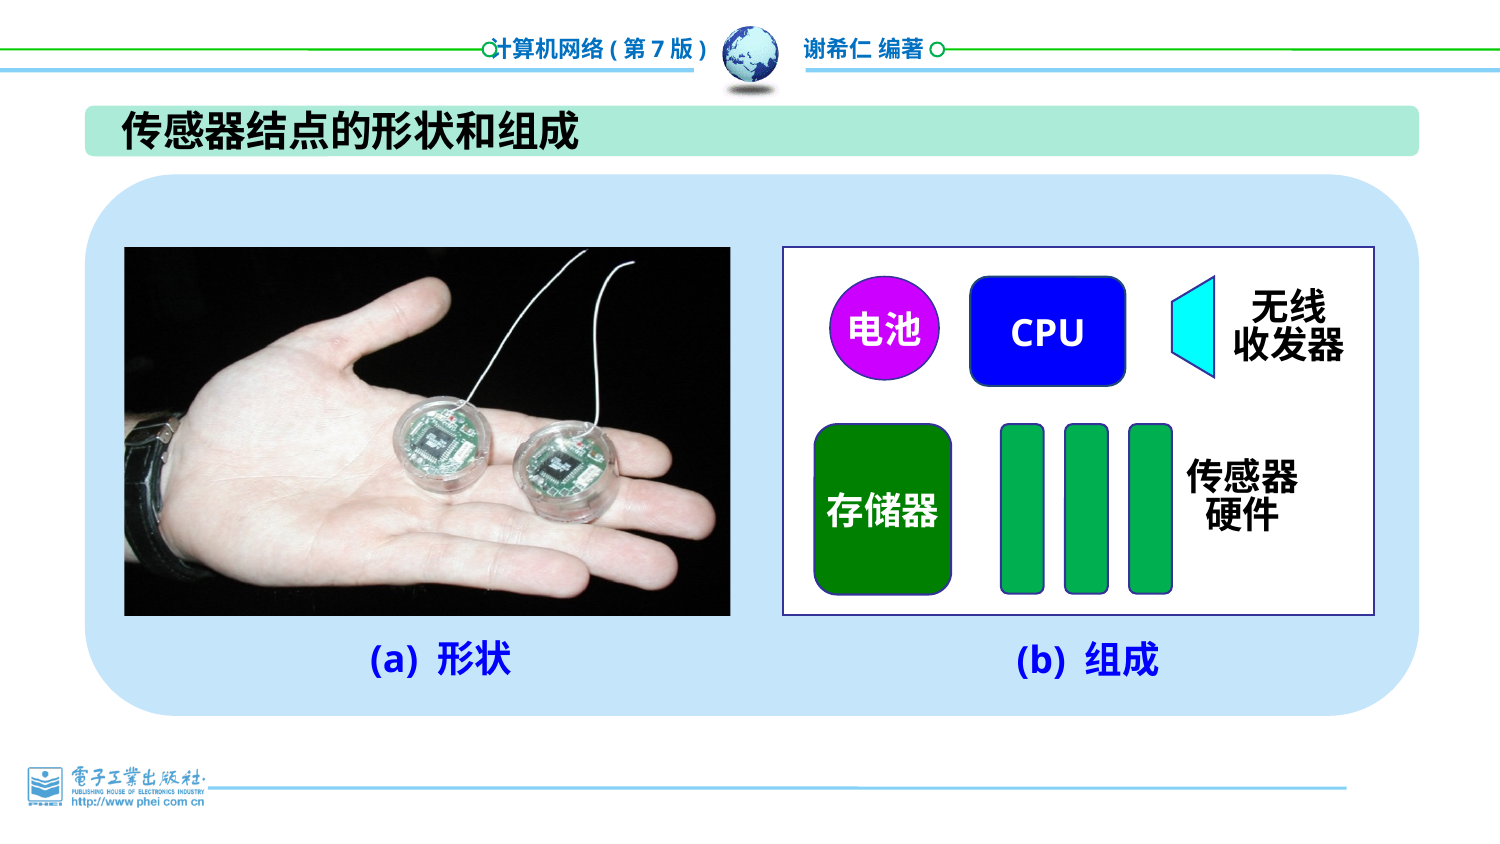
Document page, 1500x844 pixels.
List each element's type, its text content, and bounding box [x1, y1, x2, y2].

picture [720, 24, 780, 100]
text_box 传感器 硬件 [1177, 445, 1314, 544]
text_box [596, 105, 1420, 157]
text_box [1000, 423, 1173, 594]
picture [23, 764, 208, 809]
picture [124, 246, 731, 616]
text_box [1171, 276, 1215, 378]
text_box 无线 收发器 [1217, 282, 1361, 374]
text_box CPU [970, 276, 1126, 386]
text_box 电池 [829, 276, 940, 380]
text_box [783, 247, 1375, 616]
text_box (a) 形状 [355, 627, 527, 687]
text_box [84, 105, 106, 157]
text_box (b) 组成 [1001, 628, 1175, 689]
text_box 存储器 [814, 424, 952, 595]
text_box 传感器结点的形状和组成 [106, 97, 596, 163]
text_box [82, 172, 1422, 718]
